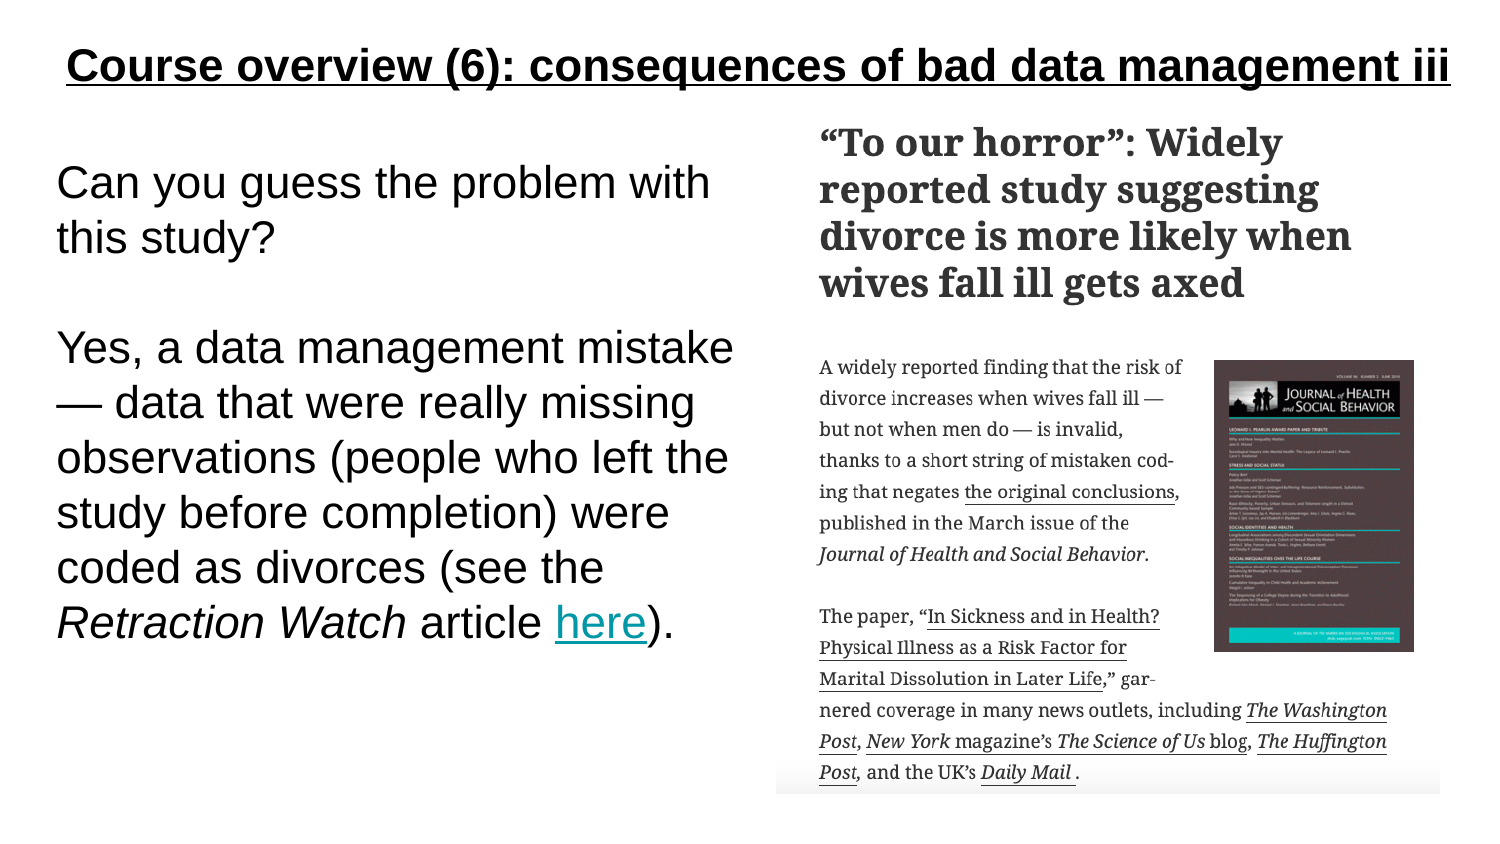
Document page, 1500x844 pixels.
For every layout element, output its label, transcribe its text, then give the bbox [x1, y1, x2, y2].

picture [776, 114, 1440, 794]
title Course overview (6): consequences of bad data management iii [51, 20, 1492, 115]
text_box Can you guess the problem with this study? Yes, a data management mistake — data that were really missing observations (people who left the study before completion) were coded as divorces (see the Retraction Watch article here). [41, 137, 750, 818]
